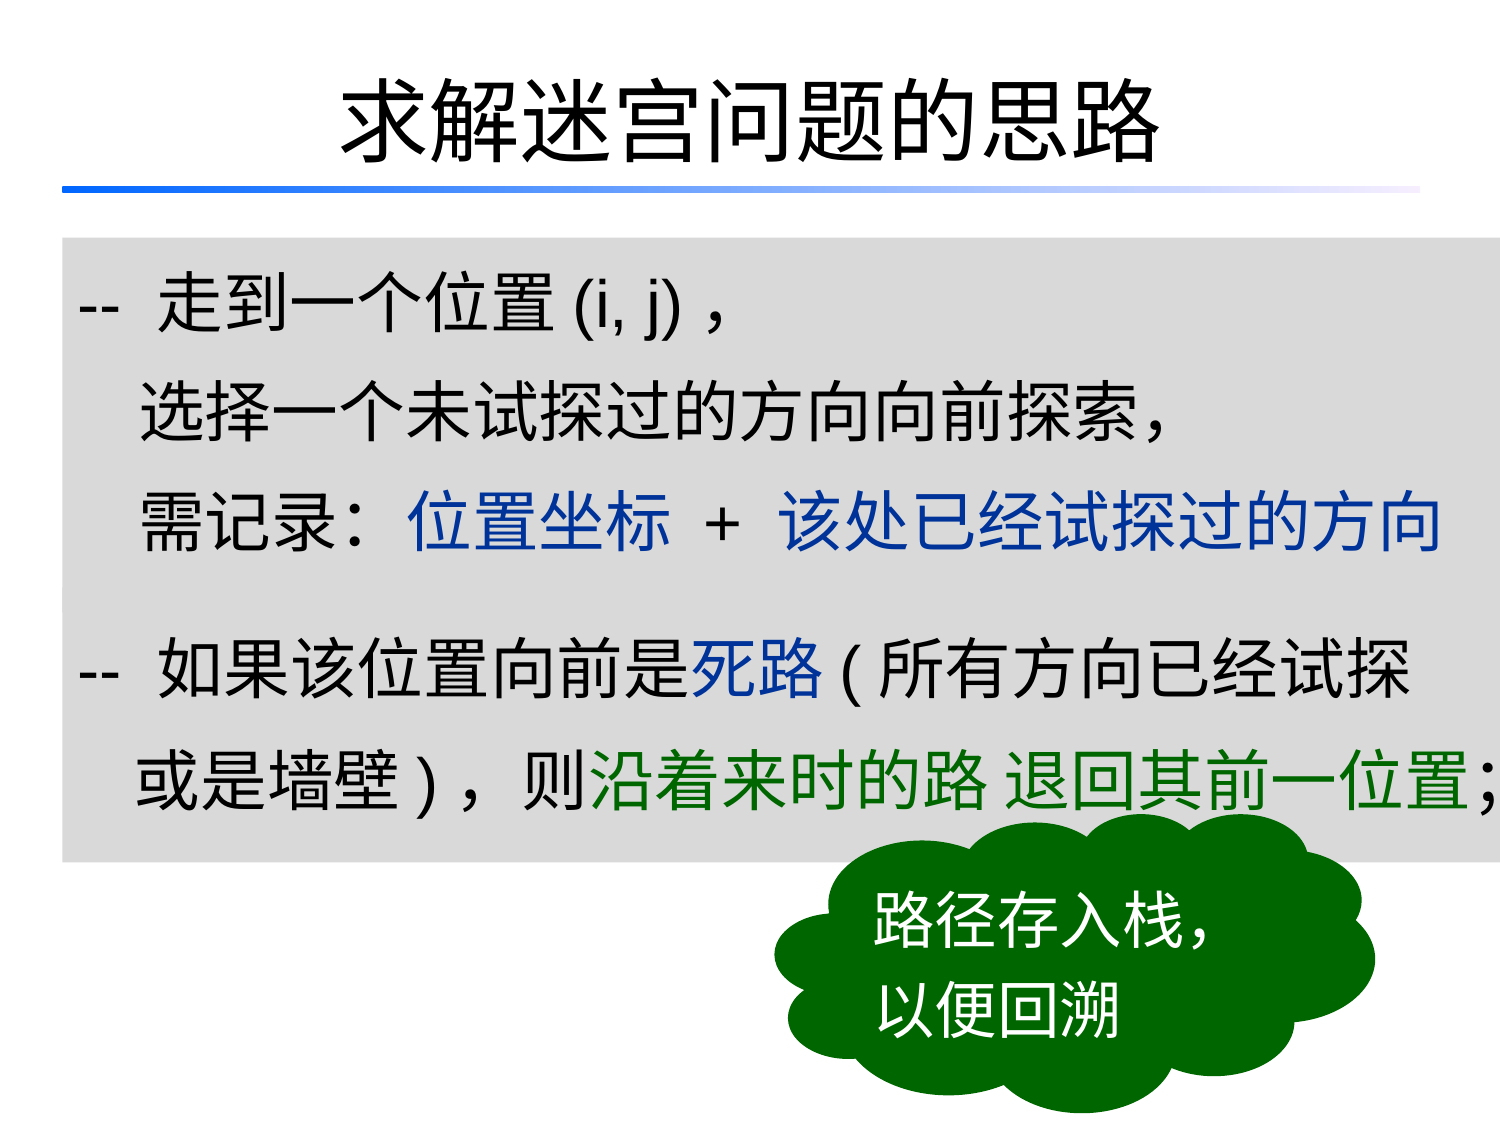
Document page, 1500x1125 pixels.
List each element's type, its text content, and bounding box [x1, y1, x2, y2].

title 求解迷宫问题的思路 [74, 24, 1426, 213]
text_box -- 如果该位置向前是死路(所有方向已经试探 或是墙壁)，则沿着来时的路 退回其前一位置； [62, 587, 1500, 863]
text_box [62, 186, 1421, 193]
text_box 路径存入栈， 以便回溯 [774, 814, 1376, 1114]
list -- 走到一个位置(i, j)， 选择一个未试探过的方向向前探索， 需记录：位置坐标 + 该处已经试探过的方向 [62, 237, 1500, 587]
